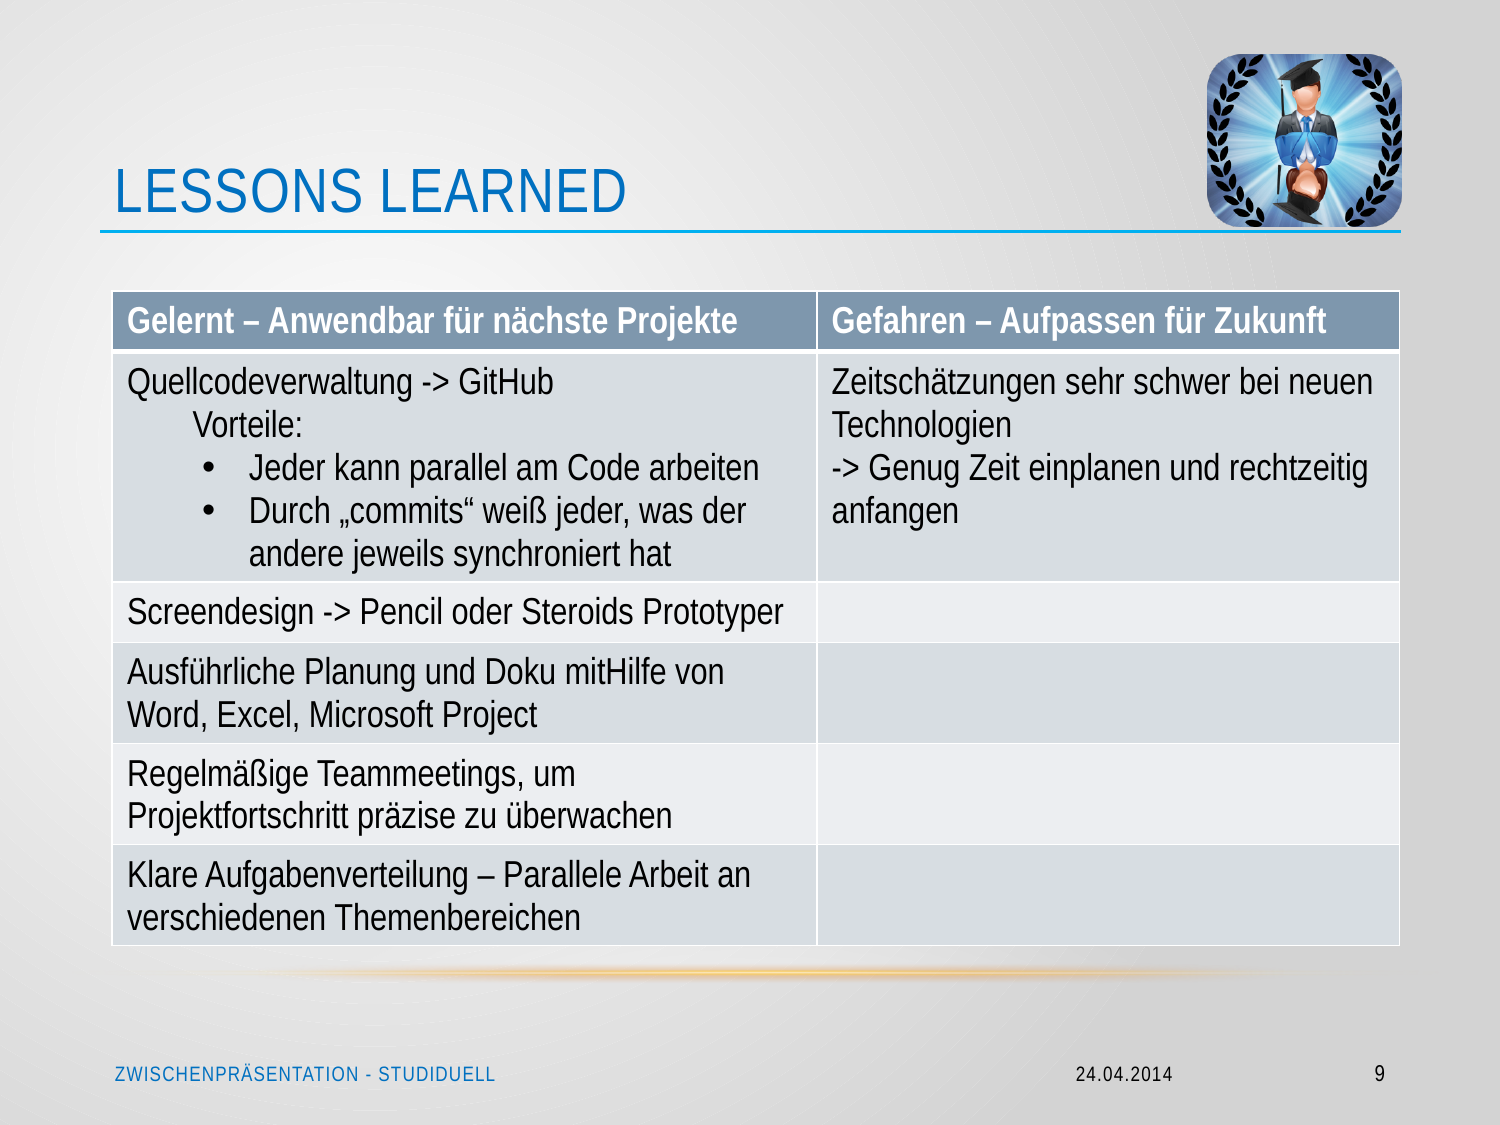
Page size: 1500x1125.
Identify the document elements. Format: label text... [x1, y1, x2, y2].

table_header Gefahren – Aufpassen für Zukunft [818, 292, 1399, 349]
table_cell Quellcodeverwaltung -> GitHub Vorteile: Jeder kann parallel am Code arbeiten Durch „commits“ weiß jeder, was der andere jeweils synchroniert hat [113, 354, 816, 581]
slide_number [937, 1042, 1188, 1103]
table_cell Regelmäßige Teammeetings, um Projektfortschritt präzise zu überwachen [113, 744, 816, 844]
table_cell Zeitschätzungen sehr schwer bei neuen Technologien -> Genug Zeit einplanen und rechtzeitig anfangen [818, 354, 1399, 581]
table_cell [818, 744, 1399, 844]
table_cell [818, 643, 1399, 743]
footer Zwischenpräsentation - Studiduell [99, 1042, 575, 1103]
slide_number 9 [1237, 1042, 1400, 1103]
table_cell [818, 583, 1399, 642]
title Lessons learned [99, 45, 1400, 233]
table_header Gelernt – Anwendbar für nächste Projekte [113, 292, 816, 349]
table_cell Klare Aufgabenverteilung – Parallele Arbeit an verschiedenen Themenbereichen [113, 845, 816, 945]
table_cell Screendesign -> Pencil oder Steroids Prototyper [113, 583, 816, 642]
table_cell [818, 845, 1399, 945]
list [99, 262, 1400, 938]
picture [0, 0, 1500, 1125]
table_cell Ausführliche Planung und Doku mitHilfe von Word, Excel, Microsoft Project [113, 643, 816, 743]
